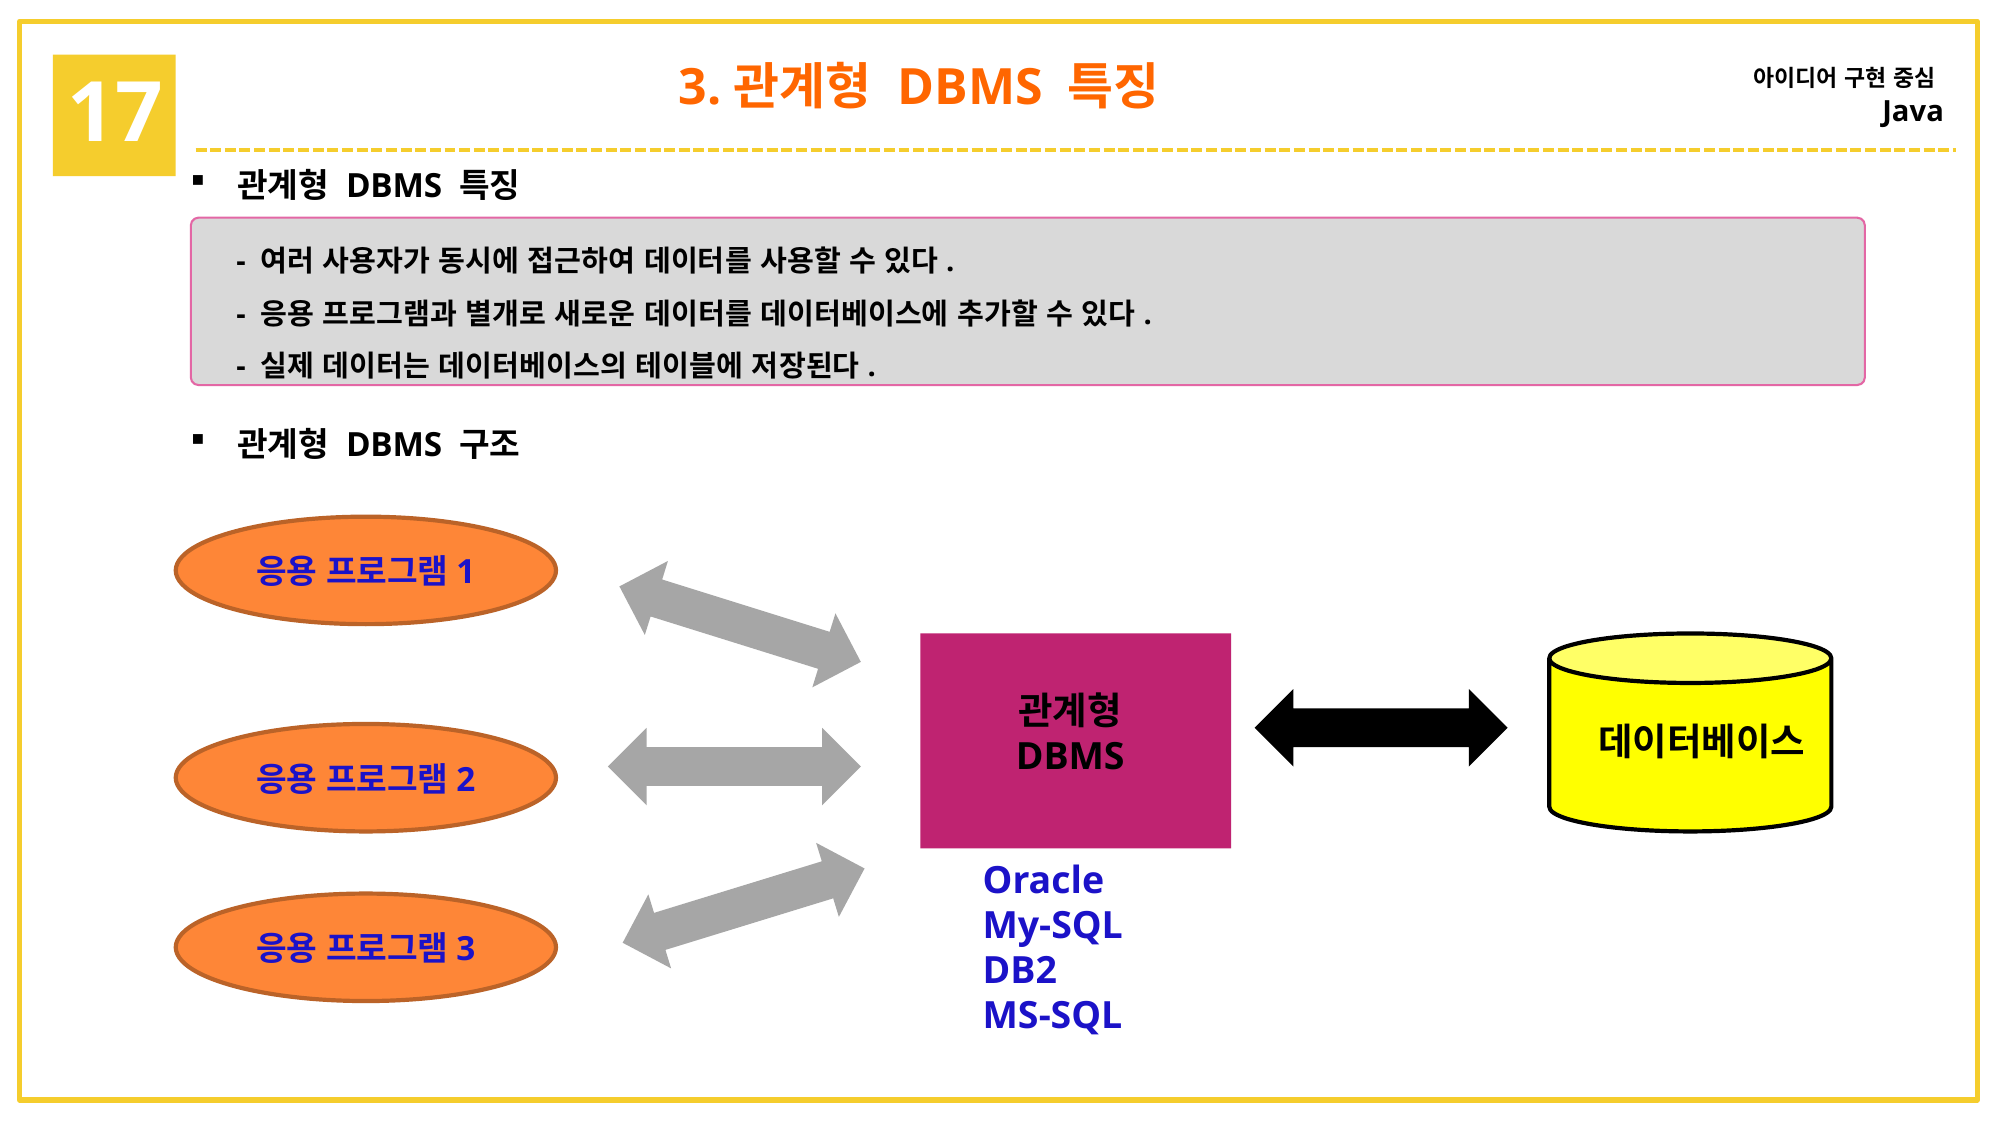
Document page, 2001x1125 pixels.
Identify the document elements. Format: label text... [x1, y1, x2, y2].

text_box [918, 631, 1233, 679]
text_box [1547, 631, 1834, 710]
text_box [617, 559, 863, 690]
text_box [605, 725, 863, 808]
text_box [1547, 771, 1834, 834]
text_box 응용 프로그램3 [173, 891, 559, 1004]
text_box Oracle My-SQL DB2 MS-SQL [967, 848, 1399, 1044]
text_box 응용 프로그램2 [173, 721, 559, 834]
text_box 17 [53, 51, 199, 166]
text_box 관계형 DBMS 구조 [175, 416, 967, 471]
text_box 자바 애플리케이션 관점에서는 각 DBMS에 접근하는 방법을 각각 알아야 한다. [199, 154, 1953, 158]
table_header 기능 [1552, 636, 1828, 680]
text_box [1252, 687, 1510, 769]
text_box 응용 프로그램1 [173, 514, 559, 627]
text_box 3.관계형 DBMS 특징 [214, 47, 1625, 123]
text_box 관계형 DBMS 특징 [175, 156, 967, 212]
text_box 아이디어 구현 중심 Java [1663, 49, 1960, 135]
text_box [918, 785, 1233, 850]
text_box [18, 19, 1979, 1102]
text_box 데이터베이스 [1507, 710, 1897, 771]
text_box [188, 215, 1867, 388]
text_box [51, 52, 175, 178]
text_box [620, 840, 867, 971]
text_box - 여러 사용자가 동시에 접근하여 데이터를 사용할 수 있다. - 응용 프로그램과 별개로 새로운 데이터를 데이터베이스에 추가할 수 있다. - 실제 데이터는 데이터베이스의 테이블에 저장된다. [214, 217, 1792, 390]
text_box 관계형 DBMS [875, 679, 1265, 785]
